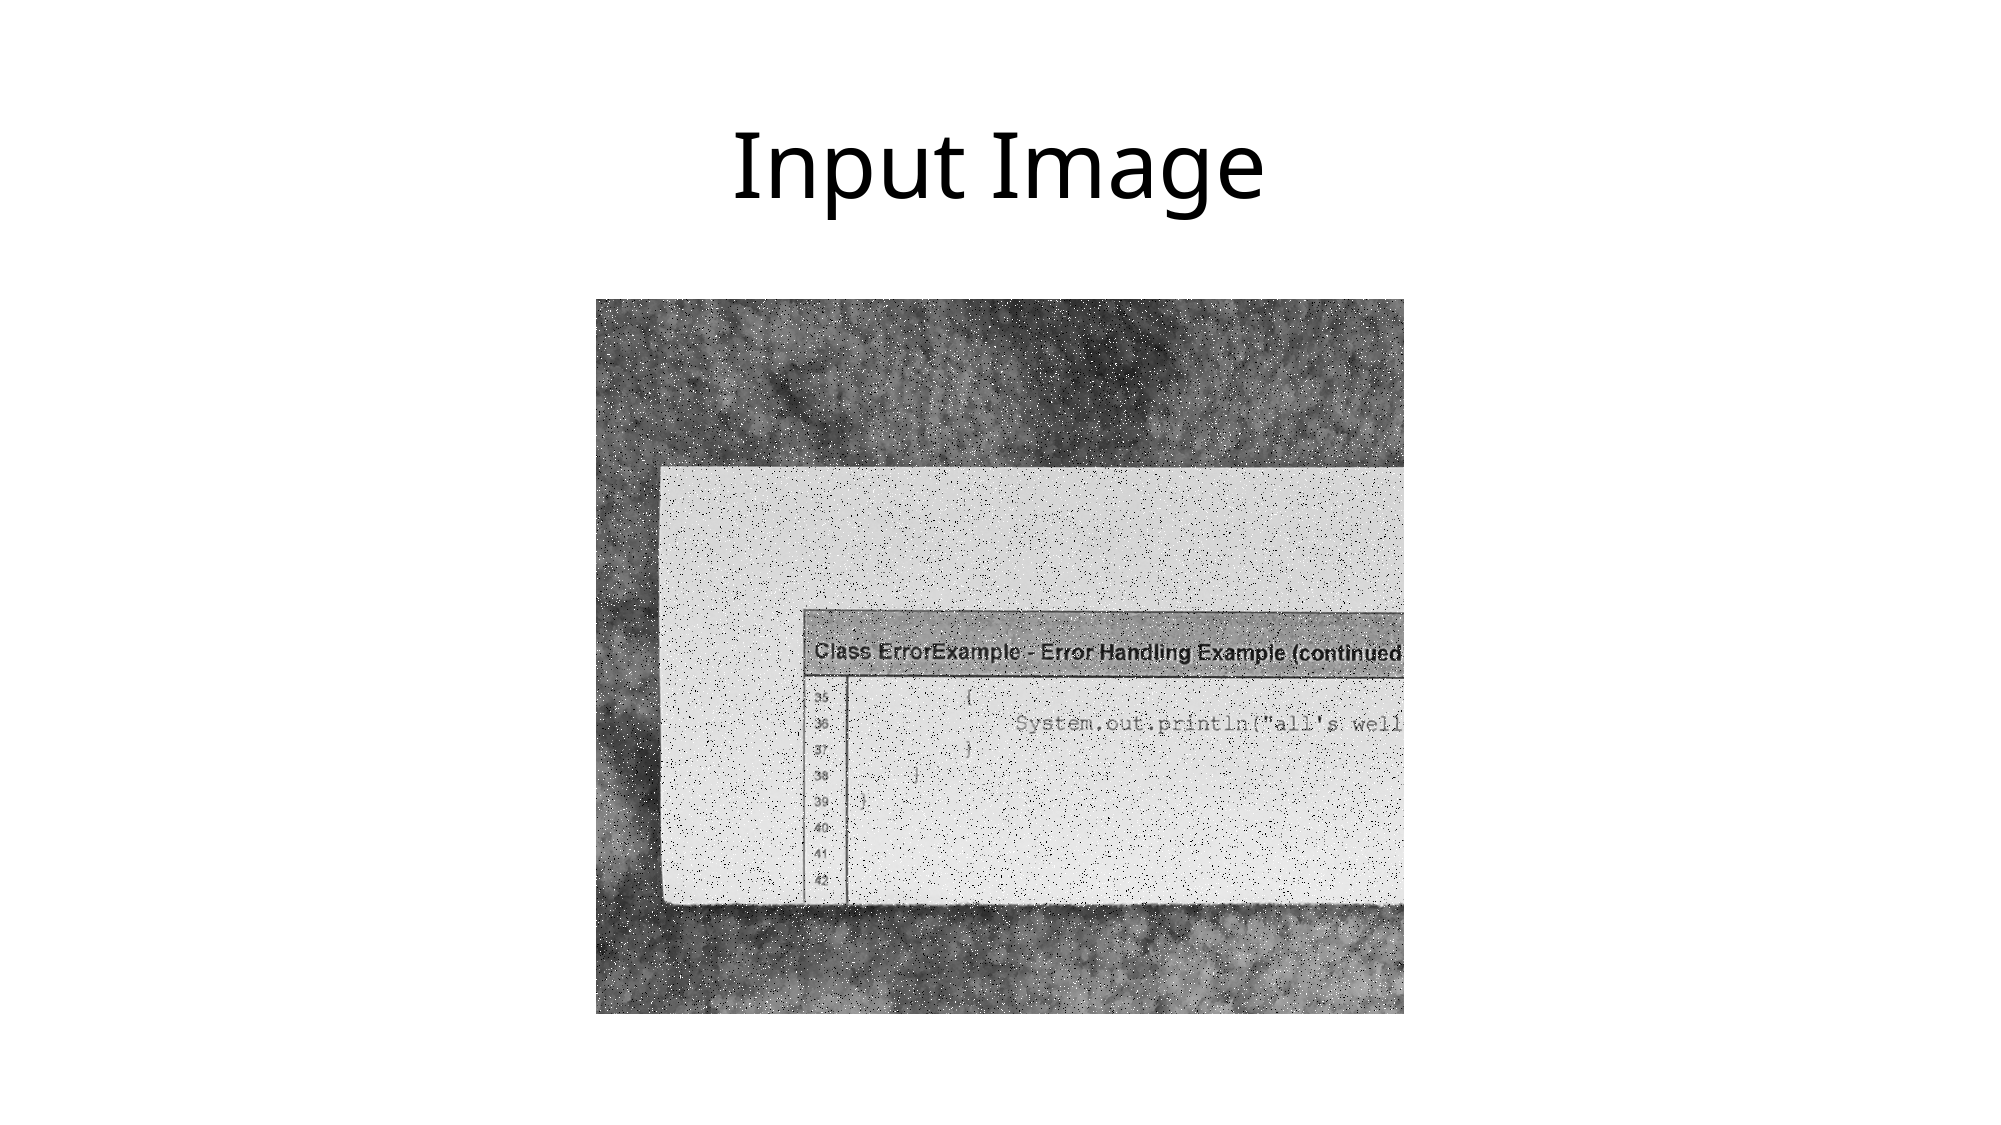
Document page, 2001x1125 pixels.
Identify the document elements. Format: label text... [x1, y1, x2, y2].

title Input Image [137, 59, 1863, 278]
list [596, 299, 1404, 1014]
